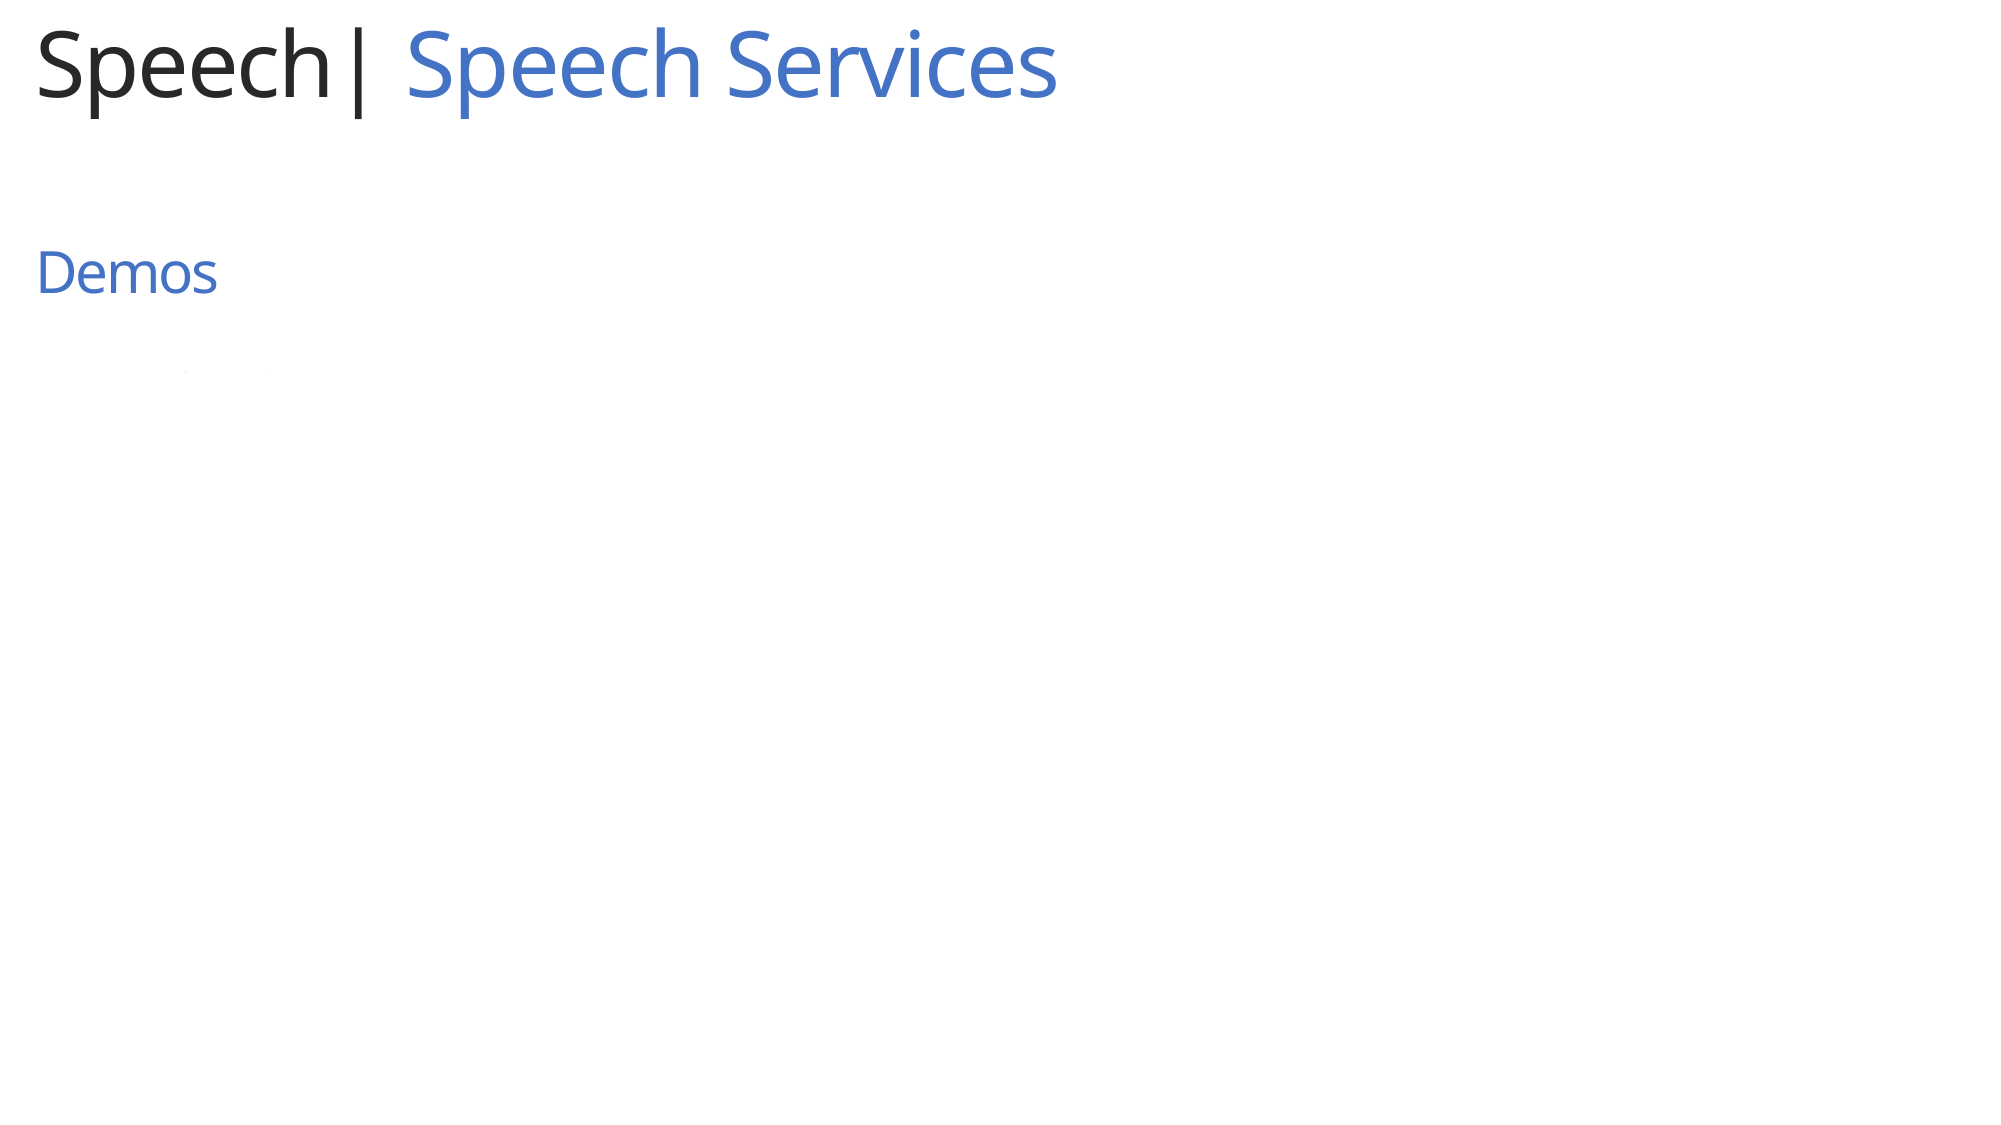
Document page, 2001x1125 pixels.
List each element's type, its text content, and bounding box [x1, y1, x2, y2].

text_box Speech| Speech Services Demos . [20, 11, 2000, 347]
